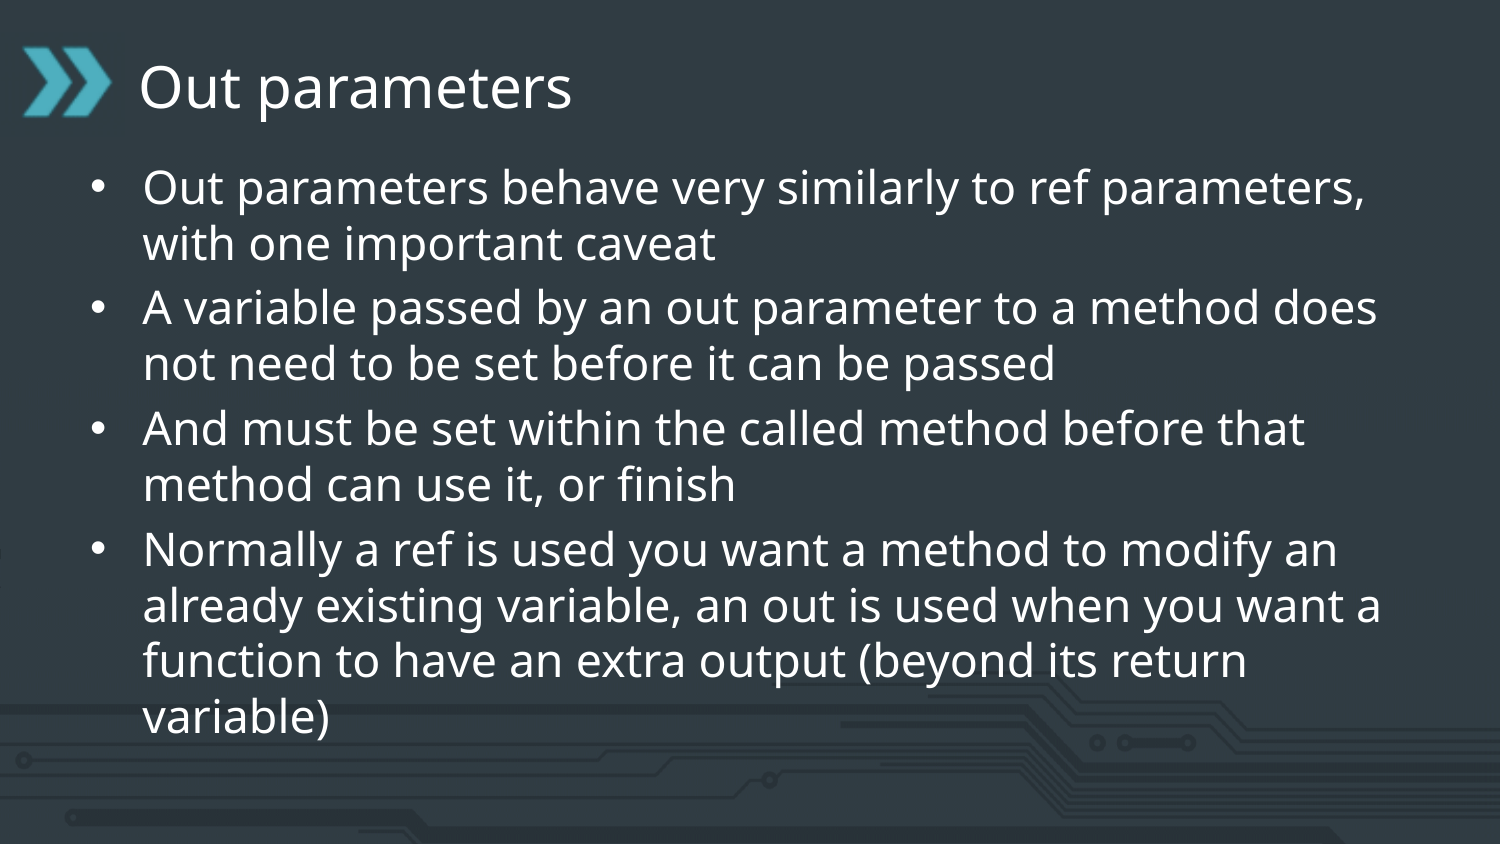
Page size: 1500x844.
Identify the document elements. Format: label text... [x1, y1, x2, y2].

title Out parameters [123, 33, 1425, 137]
list Out parameters behave very similarly to ref parameters, with one important caveat A variable passed by an out parameter to a method does not need to be set before it can be passed And must be set within the called method before that method can use it, or finish Normally a ref is used you want a method to modify an already existing variable, an out is used when you want a function to have an extra output (beyond its return variable) [75, 150, 1425, 754]
picture [0, 0, 1500, 844]
